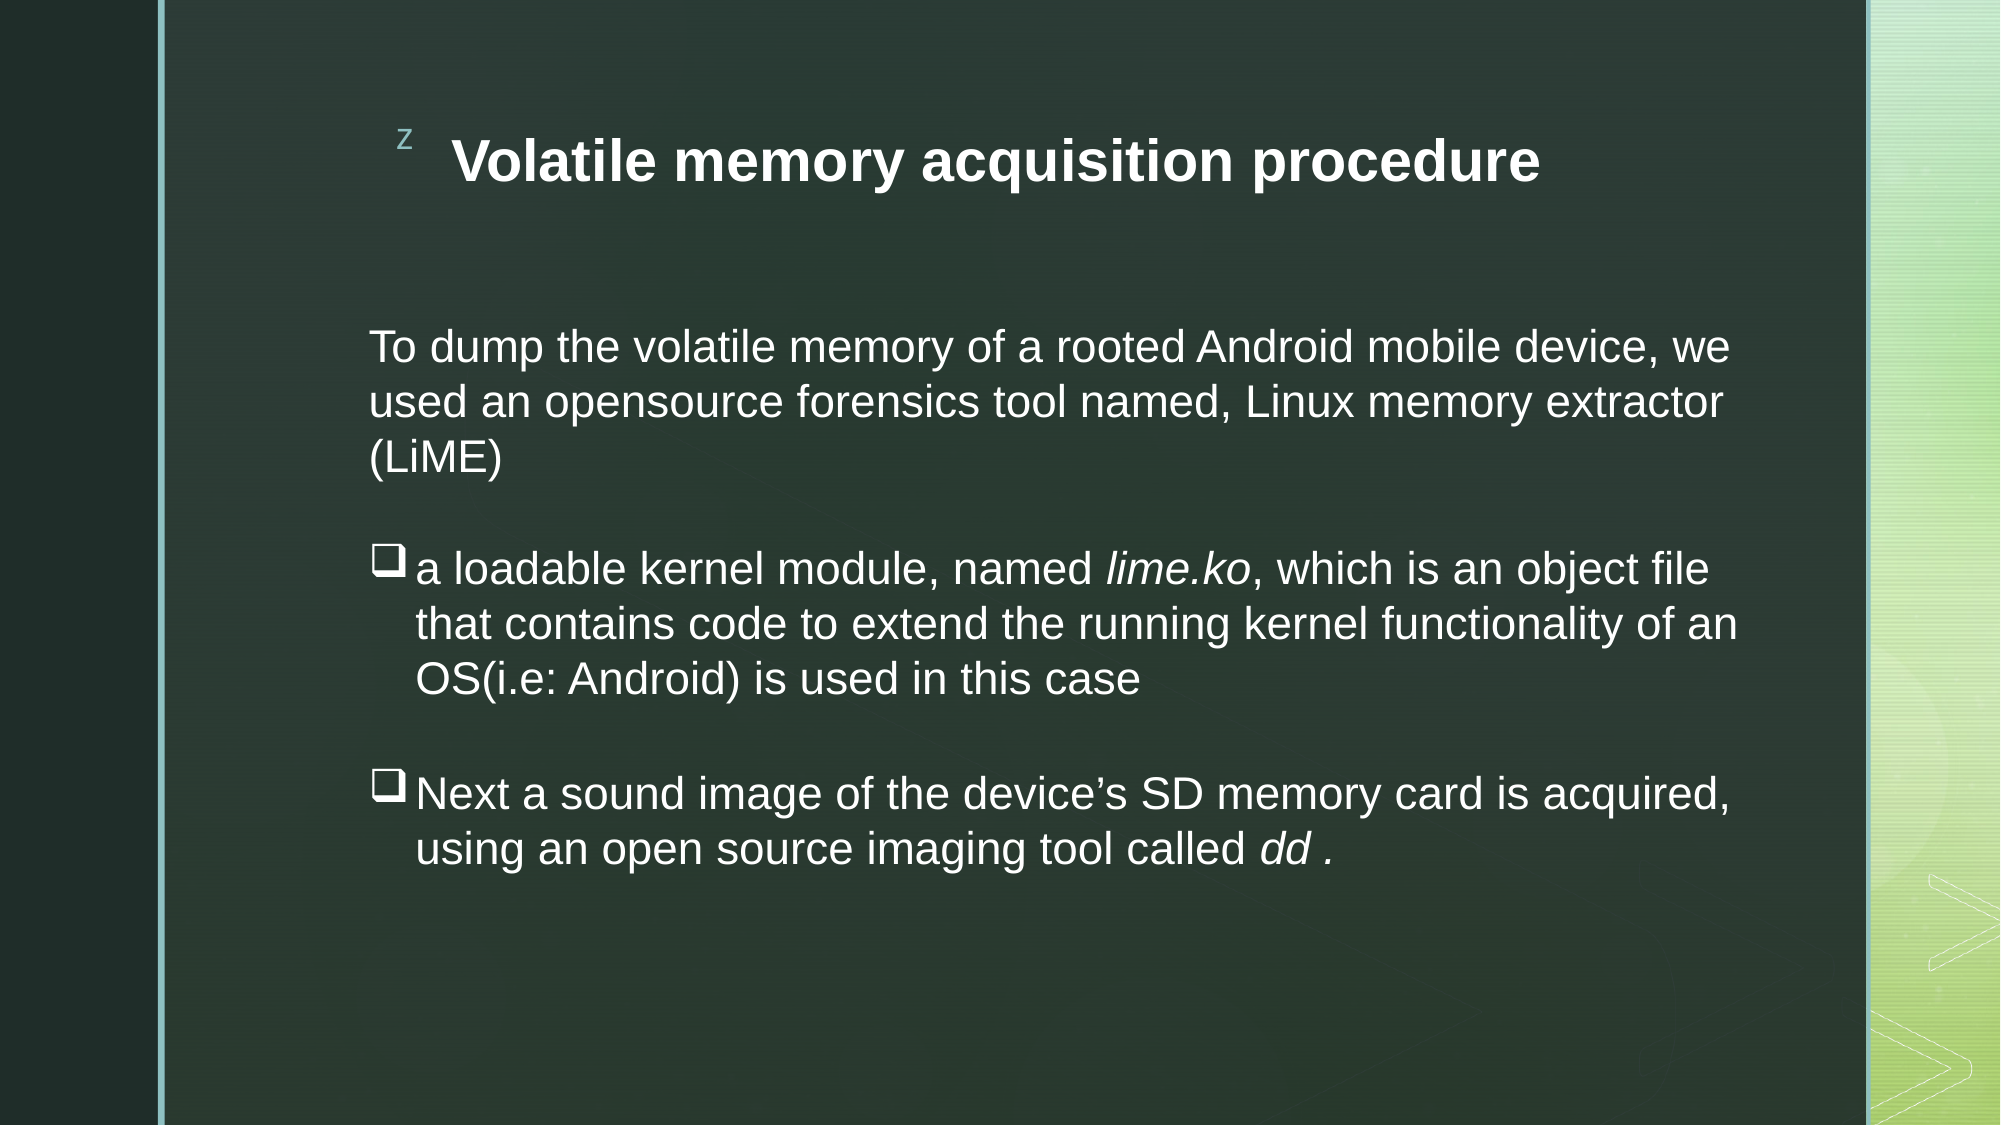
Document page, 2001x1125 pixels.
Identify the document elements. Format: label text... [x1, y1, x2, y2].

title Volatile memory acquisition procedure [353, 113, 1660, 290]
picture [1871, 0, 2001, 1125]
text_box To dump the volatile memory of a rooted Android mobile device, we used an opensource forensics tool named, Linux memory extractor (LiME) a loadable kernel module, named lime.ko, which is an object file that contains code to extend the running kernel functionality of an OS(i.e: Android) is used in this case Next a sound image of the device’s SD memory card is acquired, using an open source imaging tool called dd . [353, 309, 1775, 997]
